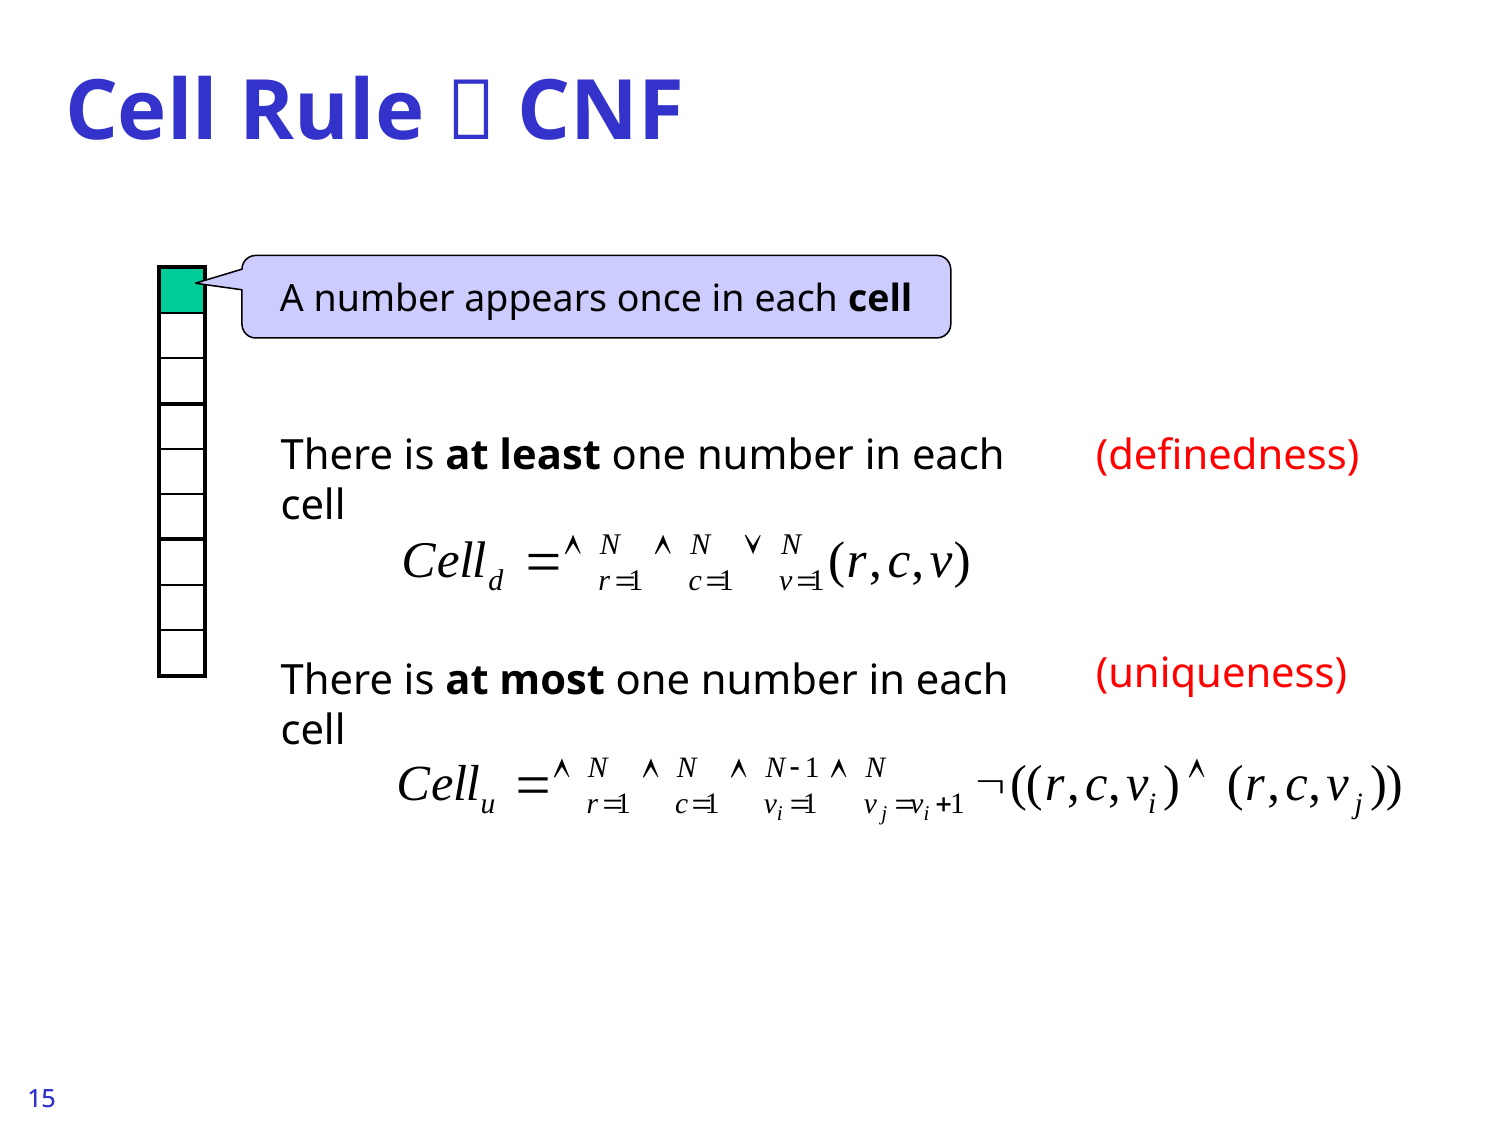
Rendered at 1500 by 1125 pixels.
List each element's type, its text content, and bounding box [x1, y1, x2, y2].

slide_number 15 [12, 1074, 326, 1125]
table_cell [161, 631, 203, 674]
text_box A number appears once in each cell [195, 255, 951, 338]
table_cell [161, 586, 203, 629]
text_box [390, 745, 1414, 835]
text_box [395, 521, 980, 604]
text_box There is at most one number in each cell [265, 645, 1093, 760]
table_cell [161, 406, 203, 448]
table_cell [161, 359, 203, 402]
table_header [161, 269, 203, 312]
text_box (uniqueness) [1081, 639, 1388, 704]
title Cell Rule  CNF [50, 24, 1475, 188]
text_box There is at least one number in each cell [265, 420, 1093, 536]
table_cell [161, 450, 203, 493]
text_box (definedness) [1081, 420, 1388, 486]
table_cell [161, 541, 203, 584]
table_cell [161, 314, 203, 357]
table_cell [161, 495, 203, 537]
